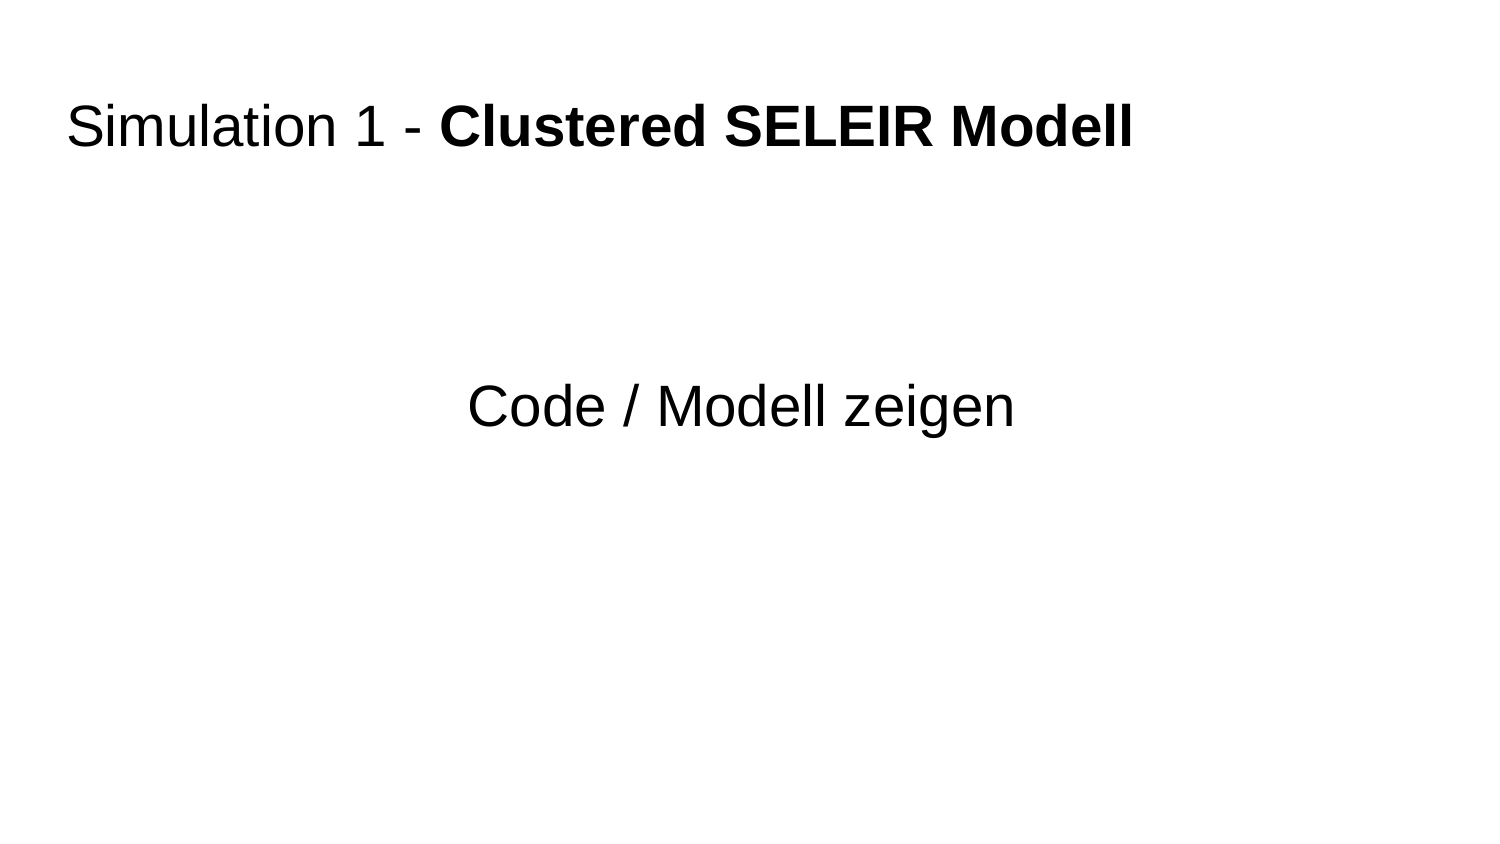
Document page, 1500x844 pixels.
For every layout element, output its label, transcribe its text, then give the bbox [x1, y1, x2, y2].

title Code / Modell zeigen [452, 352, 1048, 463]
title Simulation 1 - Clustered SELEIR Modell [51, 72, 1449, 167]
